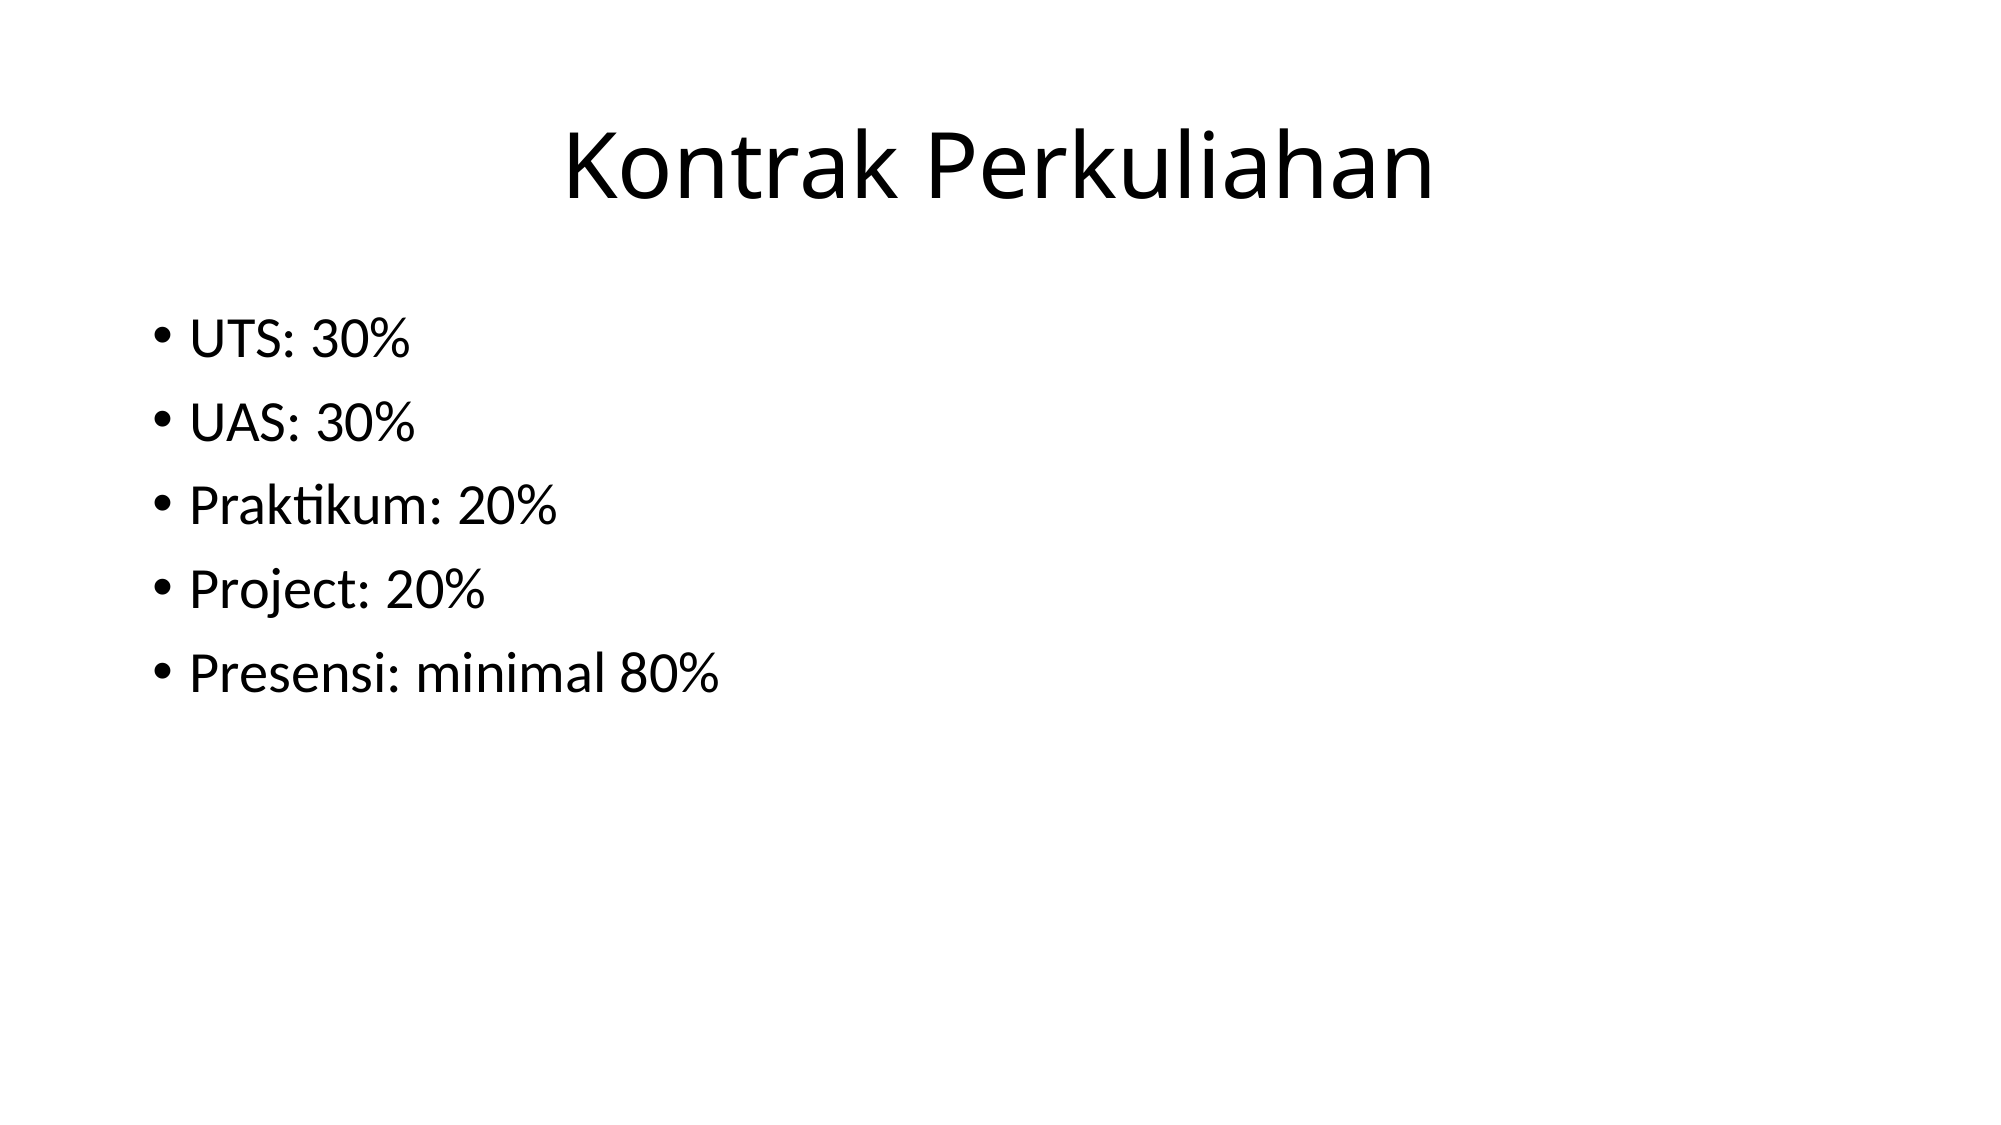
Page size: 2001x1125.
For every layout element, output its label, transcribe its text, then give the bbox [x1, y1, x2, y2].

list UTS: 30% UAS: 30% Praktikum: 20% Project: 20% Presensi: minimal 80% [137, 299, 1863, 1014]
title Kontrak Perkuliahan [137, 59, 1863, 278]
